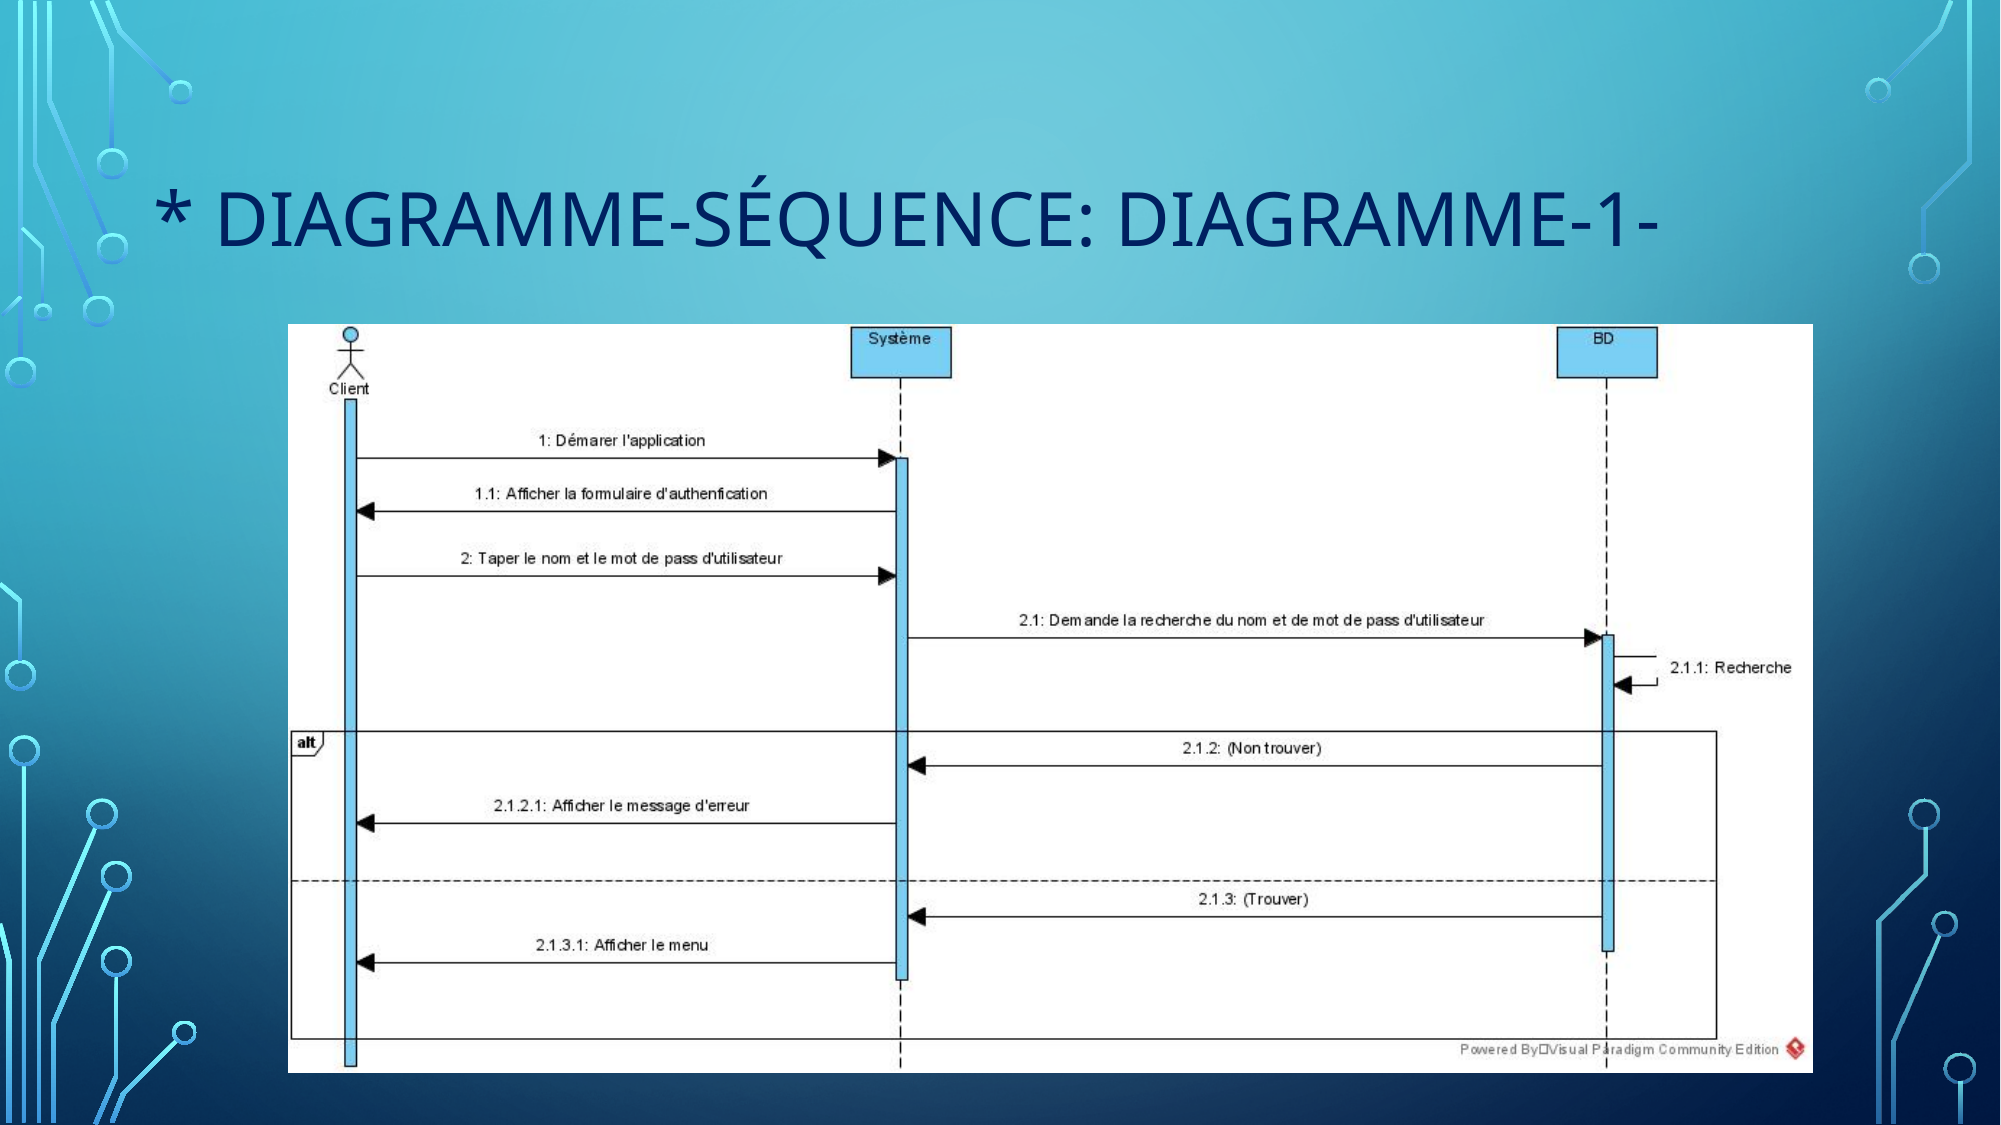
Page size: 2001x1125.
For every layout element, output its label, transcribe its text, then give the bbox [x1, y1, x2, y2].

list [287, 323, 1813, 1073]
title * Diagramme-Séquence: Diagramme-1- [138, 101, 1813, 344]
